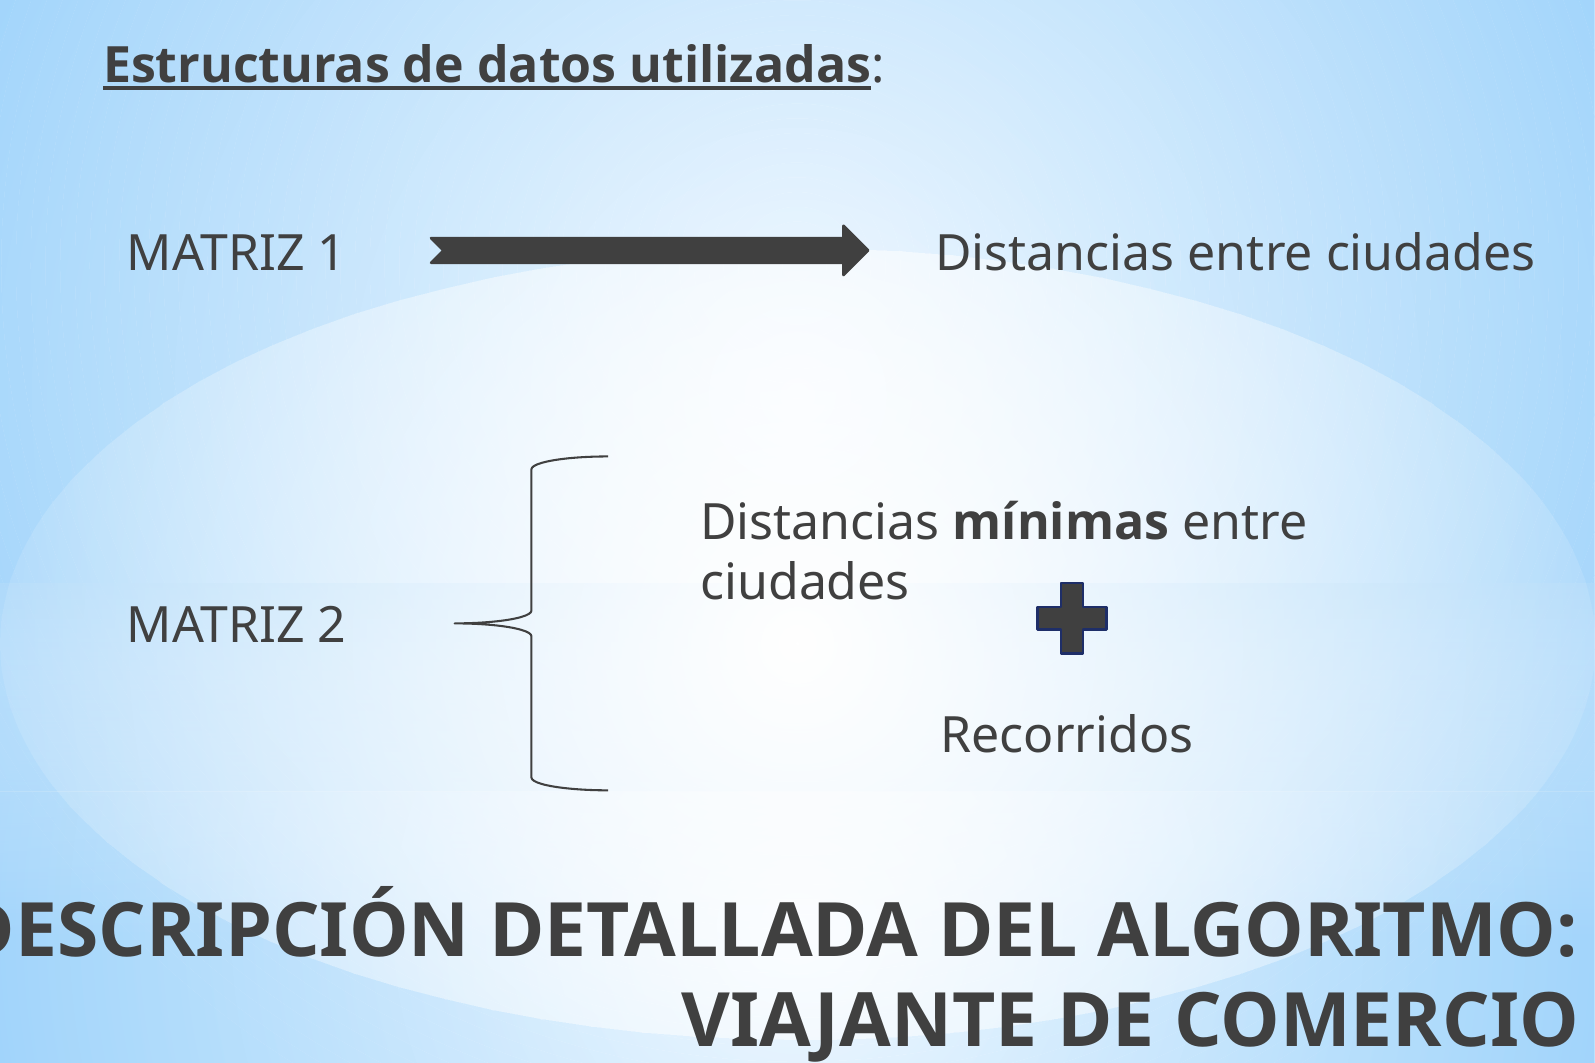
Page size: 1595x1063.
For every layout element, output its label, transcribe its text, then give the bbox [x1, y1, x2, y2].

text_box Estructuras de datos utilizadas: [88, 25, 1520, 100]
text_box Recorridos [925, 695, 1219, 770]
text_box 3.DESCRIPCIÓN DETALLADA DEL ALGORITMO: VIAJANTE DE COMERCIO [0, 874, 1595, 1063]
text_box Distancias entre ciudades [920, 212, 1594, 288]
text_box [1036, 582, 1108, 655]
text_box MATRIZ 2 [112, 585, 372, 661]
text_box MATRIZ 1 [112, 212, 372, 288]
text_box [453, 455, 609, 792]
text_box Distancias mínimas entre ciudades [685, 481, 1525, 617]
text_box [429, 224, 870, 277]
